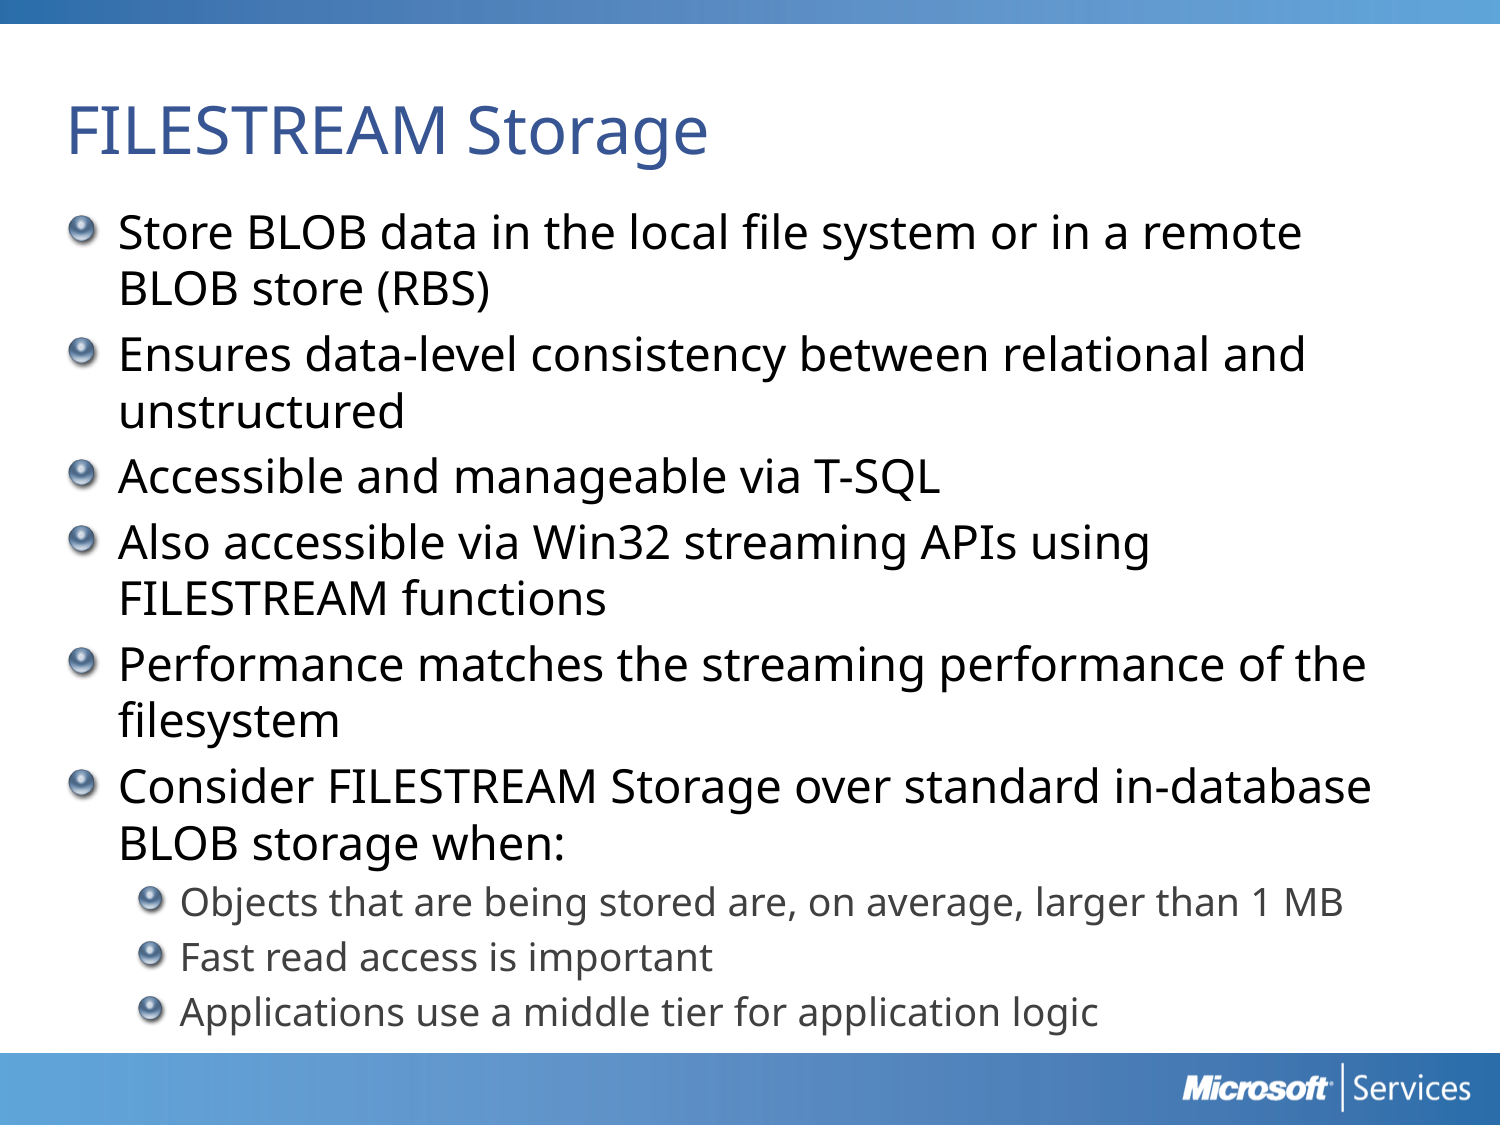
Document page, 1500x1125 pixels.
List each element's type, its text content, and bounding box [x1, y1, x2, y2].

picture [135, 994, 168, 1027]
picture [65, 767, 101, 803]
picture [65, 523, 101, 559]
picture [65, 335, 101, 371]
title FILESTREAM Storage [50, 24, 1450, 175]
list Store BLOB data in the local file system or in a remote BLOB store (RBS) Ensures data-level consistency between relational and unstructured Accessible and manageable via T-SQL Also accessible via Win32 streaming APIs using FILESTREAM functions Performance matches the streaming performance of the filesystem Consider FILESTREAM Storage over standard in-database BLOB storage when: Objects that are being stored are, on average, larger than 1 MB Fast read access is important Applications use a middle tier for application logic [50, 195, 1450, 1043]
picture [0, 0, 1500, 24]
picture [65, 213, 101, 249]
picture [65, 457, 101, 493]
picture [135, 939, 168, 972]
picture [65, 645, 101, 681]
picture [0, 1050, 1500, 1125]
picture [135, 884, 168, 917]
